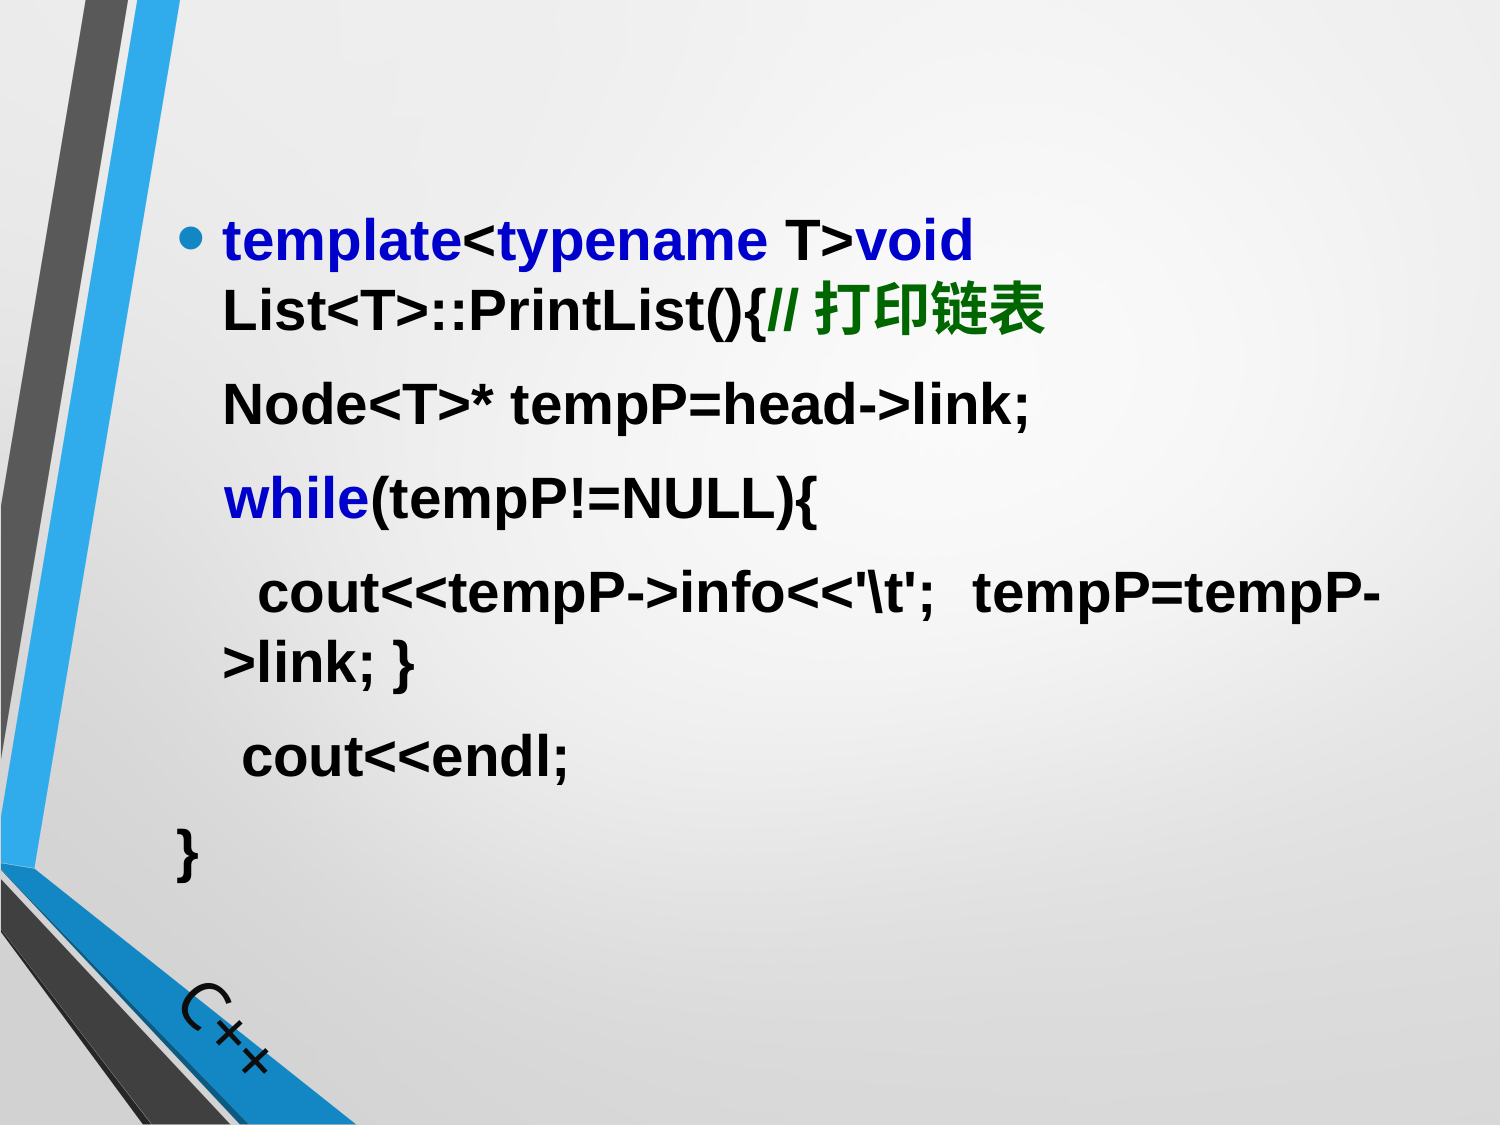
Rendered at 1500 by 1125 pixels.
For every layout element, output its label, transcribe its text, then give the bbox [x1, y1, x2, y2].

list template<typename T>void List<T>::PrintList(){//打印链表 Node<T>* tempP=head->link; while(tempP!=NULL){ cout<<tempP->info<<'\t'; tempP=tempP->link; } cout<<endl; } [161, 32, 1425, 1053]
picture [0, 0, 358, 1125]
